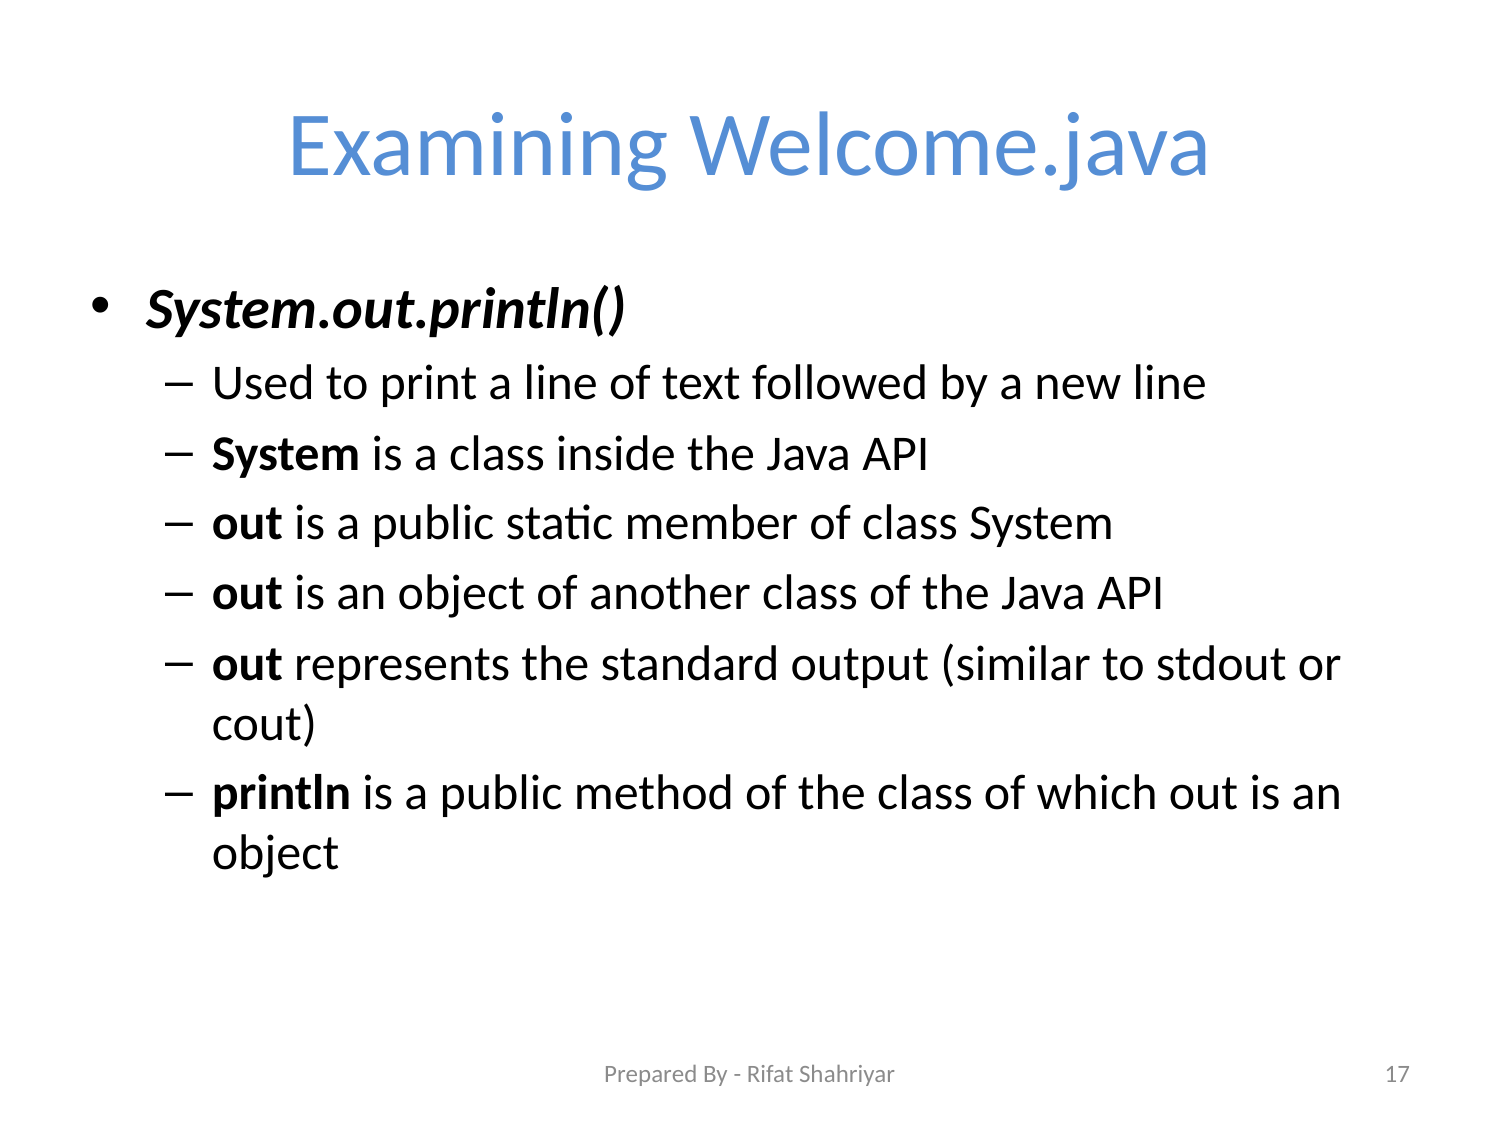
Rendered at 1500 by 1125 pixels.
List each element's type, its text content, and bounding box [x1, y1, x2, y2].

list System.out.println() Used to print a line of text followed by a new line System is a class inside the Java API out is a public static member of class System out is an object of another class of the Java API out represents the standard output (similar to stdout or cout) println is a public method of the class of which out is an object [75, 262, 1425, 1005]
title Examining Welcome.java [75, 45, 1425, 233]
slide_number 17 [1074, 1042, 1425, 1103]
footer Prepared By - Rifat Shahriyar [512, 1042, 988, 1103]
